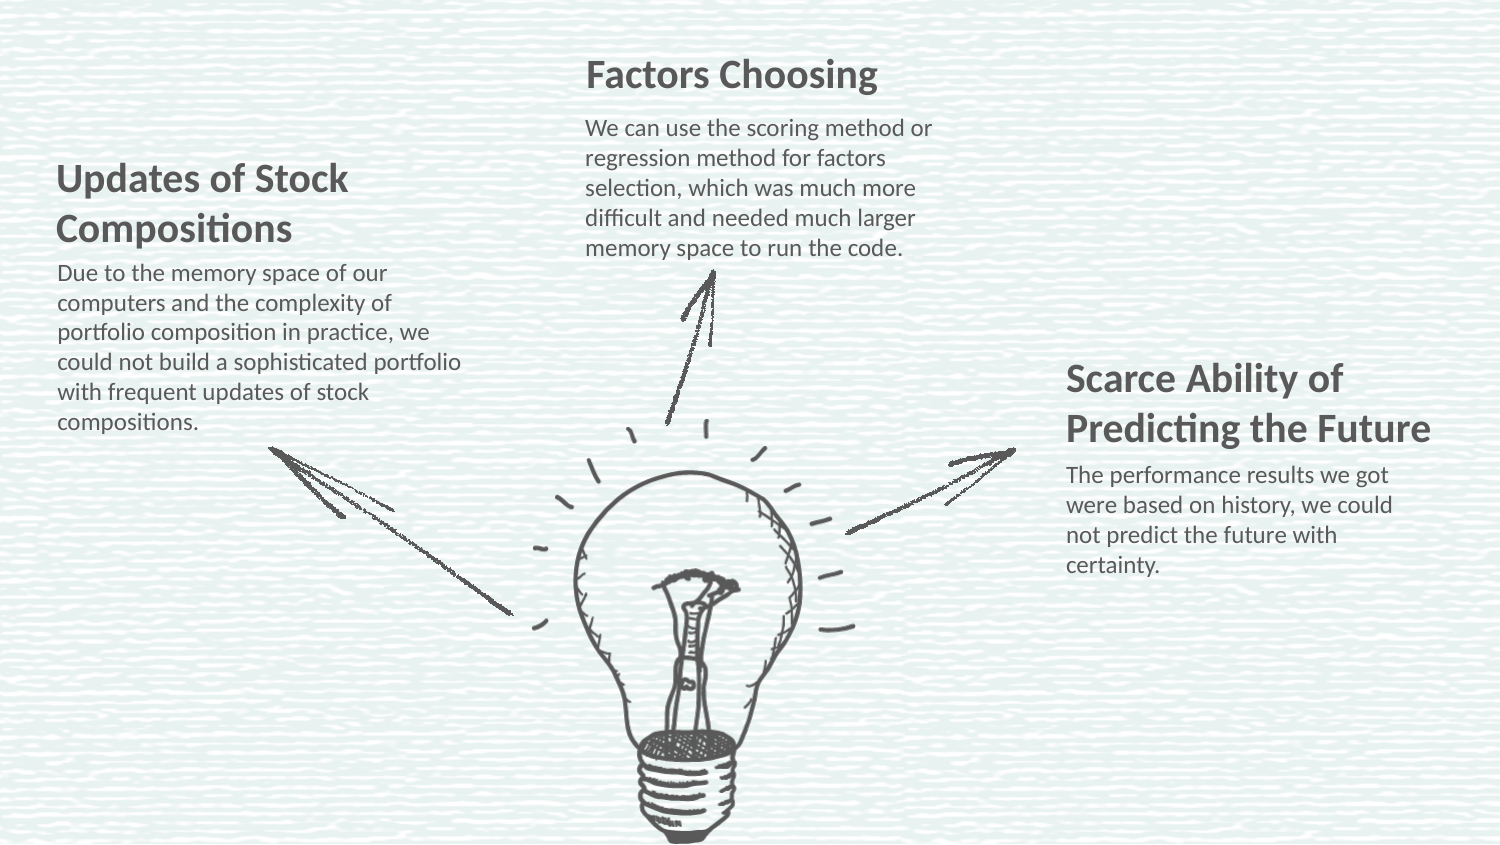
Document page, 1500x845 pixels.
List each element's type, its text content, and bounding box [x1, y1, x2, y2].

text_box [837, 476, 1028, 513]
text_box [244, 510, 542, 547]
text_box Updates of Stock Compositions [43, 143, 430, 248]
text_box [612, 330, 775, 367]
text_box Due to the memory space of our computers and the complexity of portfolio composition in practice, we could not build a sophisticated portfolio with frequent updates of stock compositions. [42, 248, 491, 444]
text_box The performance results we got were based on history, we could not predict the future with certainty. [1051, 451, 1447, 587]
text_box Factors Choosing [571, 39, 894, 103]
text_box Scarce Ability of Predicting the Future [1051, 343, 1500, 459]
picture [531, 418, 856, 844]
text_box We can use the scoring method or regression method for factors selection, which was much more difficult and needed much larger memory space to run the code. [570, 103, 966, 269]
